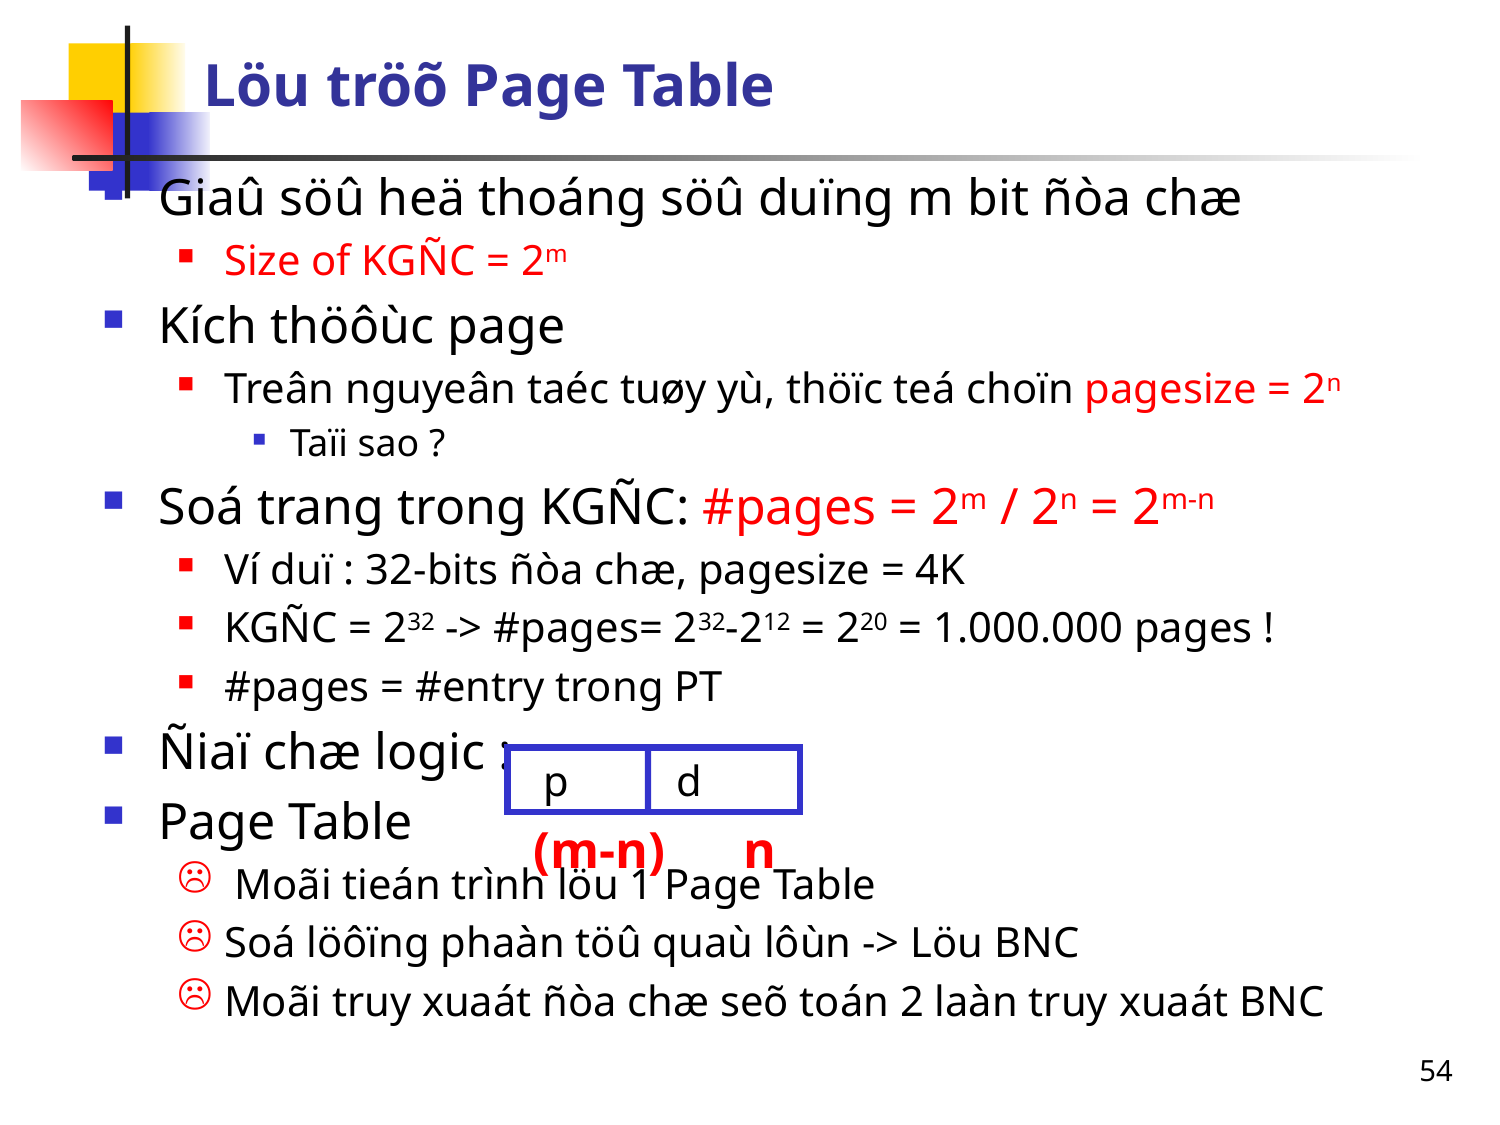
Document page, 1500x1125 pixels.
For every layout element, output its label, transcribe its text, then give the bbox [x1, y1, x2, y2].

slide_number 54 [1154, 1023, 1468, 1100]
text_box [507, 747, 801, 819]
text_box (m-n) n [519, 818, 805, 887]
title Löu tröõ Page Table [188, 23, 1468, 126]
list Giaû söû heä thoáng söû duïng m bit ñòa chæ Size of KGÑC = 2m Kích thöôùc page Treân nguyeân taéc tuøy yù, thöïc teá choïn pagesize = 2n Taïi sao ? Soá trang trong KGÑC: #pages = 2m / 2n = 2m-n Ví duï : 32-bits ñòa chæ, pagesize = 4K KGÑC = 232 -> #pages= 232-212 = 220 = 1.000.000 pages ! #pages = #entry trong PT Ñiaï chæ logic : Page Table Moãi tieán trình löu 1 Page Table Soá löôïng phaàn töû quaù lôùn -> Löu BNC Moãi truy xuaát ñòa chæ seõ toán 2 laàn truy xuaát BNC [86, 157, 1438, 1033]
